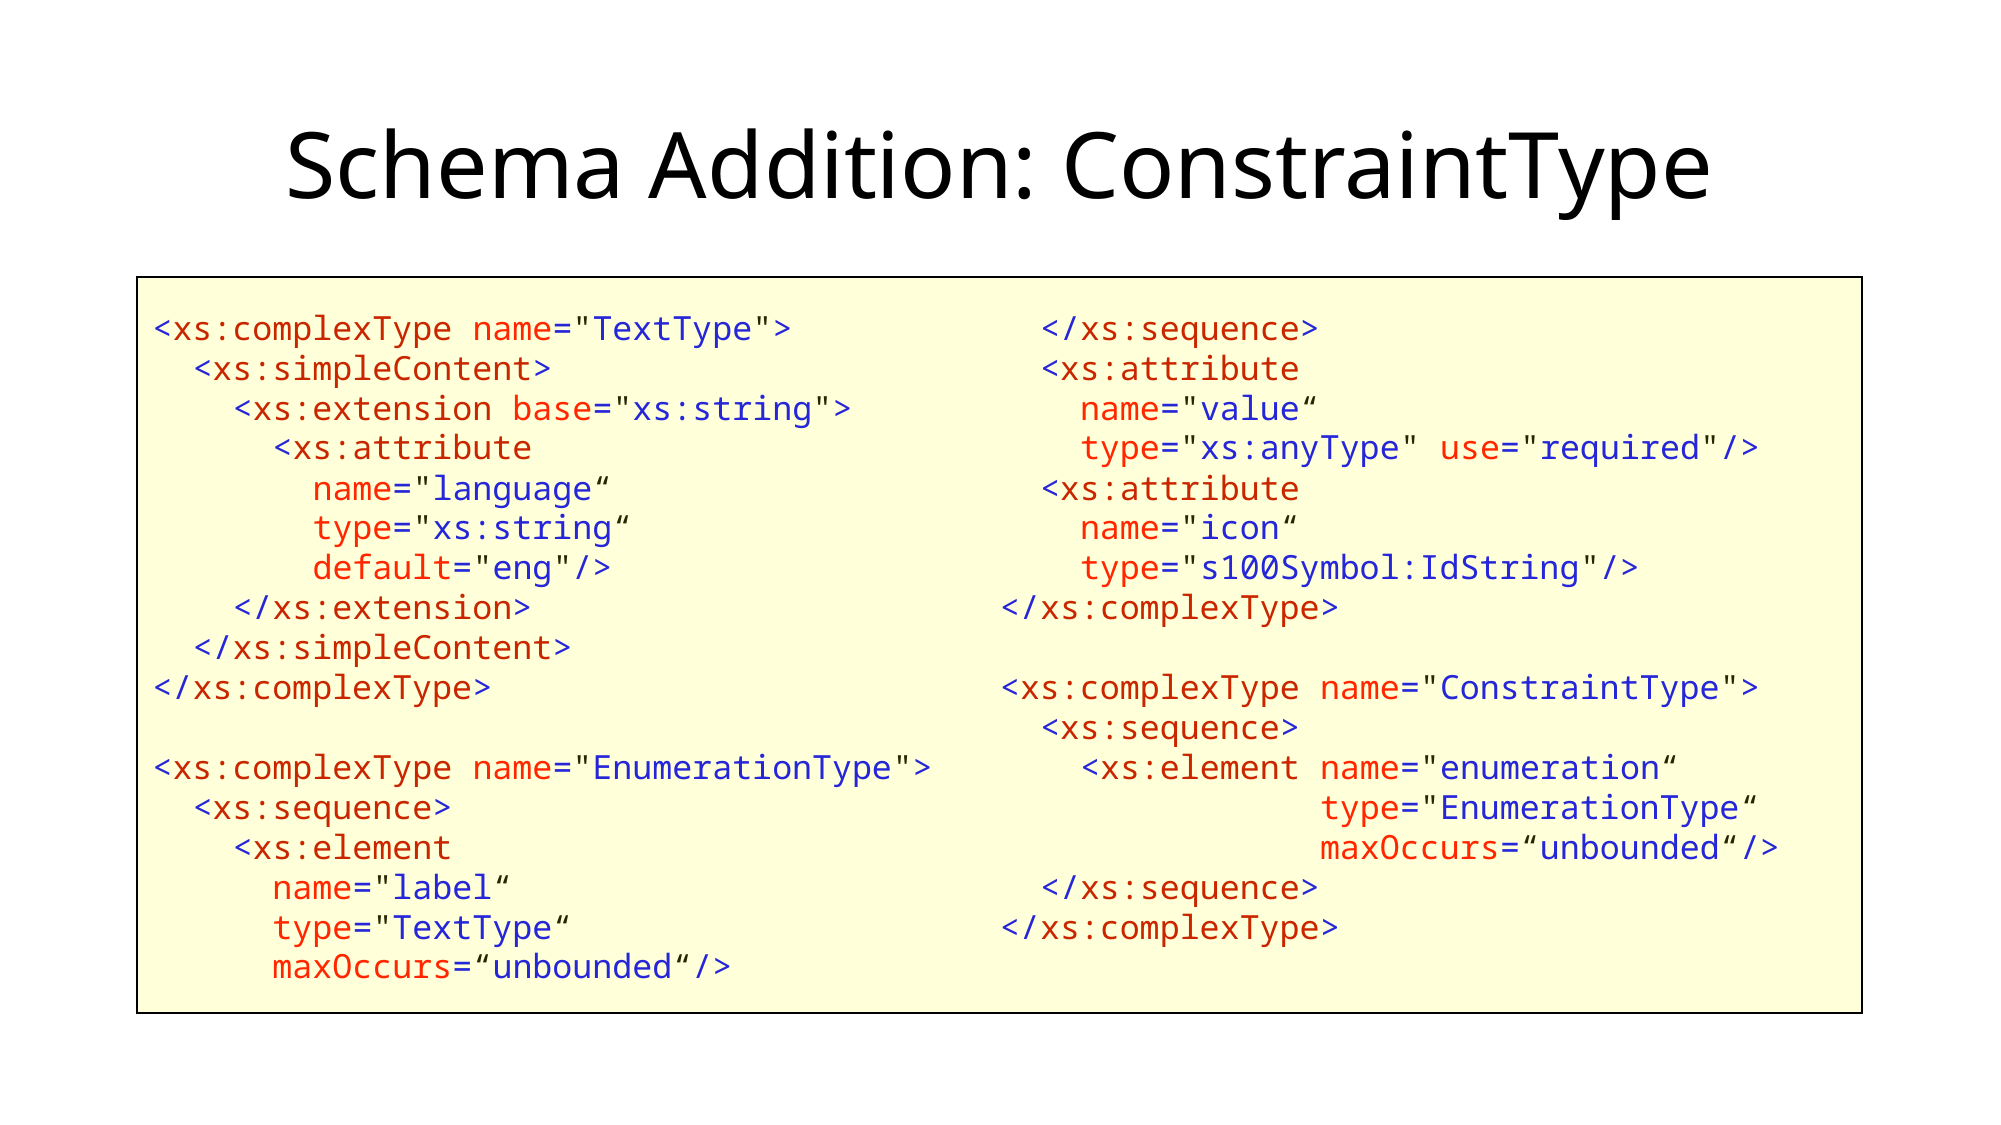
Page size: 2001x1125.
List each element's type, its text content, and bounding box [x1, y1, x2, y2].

text_box [136, 276, 1863, 1014]
title Schema Addition: ConstraintType [137, 59, 1863, 278]
